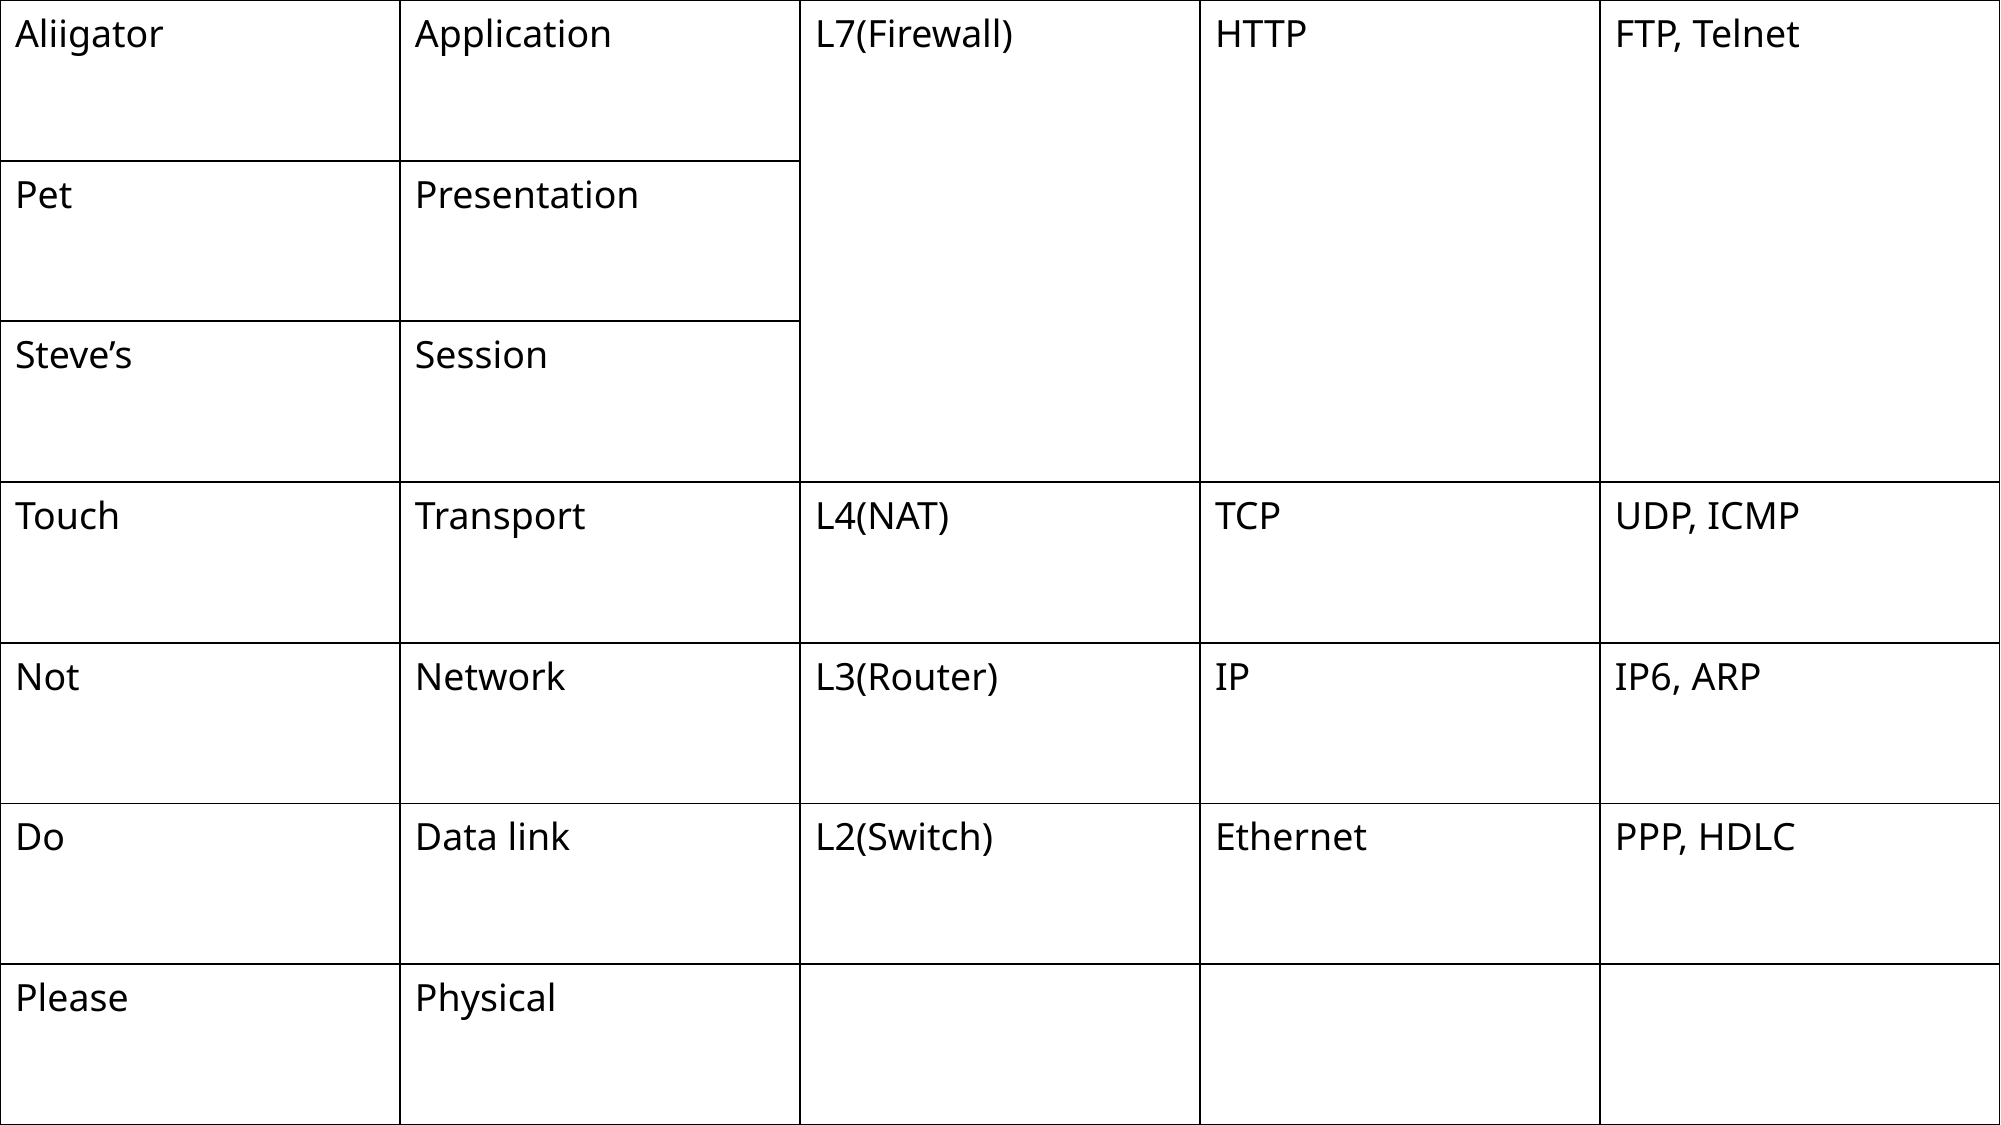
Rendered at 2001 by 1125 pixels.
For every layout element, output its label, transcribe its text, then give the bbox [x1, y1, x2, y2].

table_cell Touch [1, 483, 399, 642]
table_cell L3(Router) [801, 644, 1199, 803]
table_cell Session [401, 322, 799, 481]
table_cell L2(Switch) [801, 804, 1199, 963]
table_cell Transport [401, 483, 799, 642]
table_cell IP6, ARP [1601, 644, 1999, 803]
table_cell TCP [1201, 483, 1599, 642]
table_cell [1201, 965, 1599, 1124]
table_cell Presentation [401, 162, 799, 320]
table_cell UDP, ICMP [1601, 483, 1999, 642]
table_cell IP [1201, 644, 1599, 803]
table_header FTP, Telnet [1601, 1, 1999, 481]
table_cell Ethernet [1201, 804, 1599, 963]
table_cell Steve’s [1, 322, 399, 481]
table_cell L4(NAT) [801, 483, 1199, 642]
table_cell Not [1, 644, 399, 803]
table_header L7(Firewall) [801, 1, 1199, 481]
table_cell Network [401, 644, 799, 803]
table_cell [801, 965, 1199, 1124]
table_cell Physical [401, 965, 799, 1124]
table_cell Please [1, 965, 399, 1124]
table_cell PPP, HDLC [1601, 804, 1999, 963]
table_header Application [401, 1, 799, 160]
table_cell Pet [1, 162, 399, 320]
table_cell Do [1, 804, 399, 963]
table_cell [1601, 965, 1999, 1124]
table_header Aliigator [1, 1, 399, 160]
table_header HTTP [1201, 1, 1599, 481]
table_cell Data link [401, 804, 799, 963]
